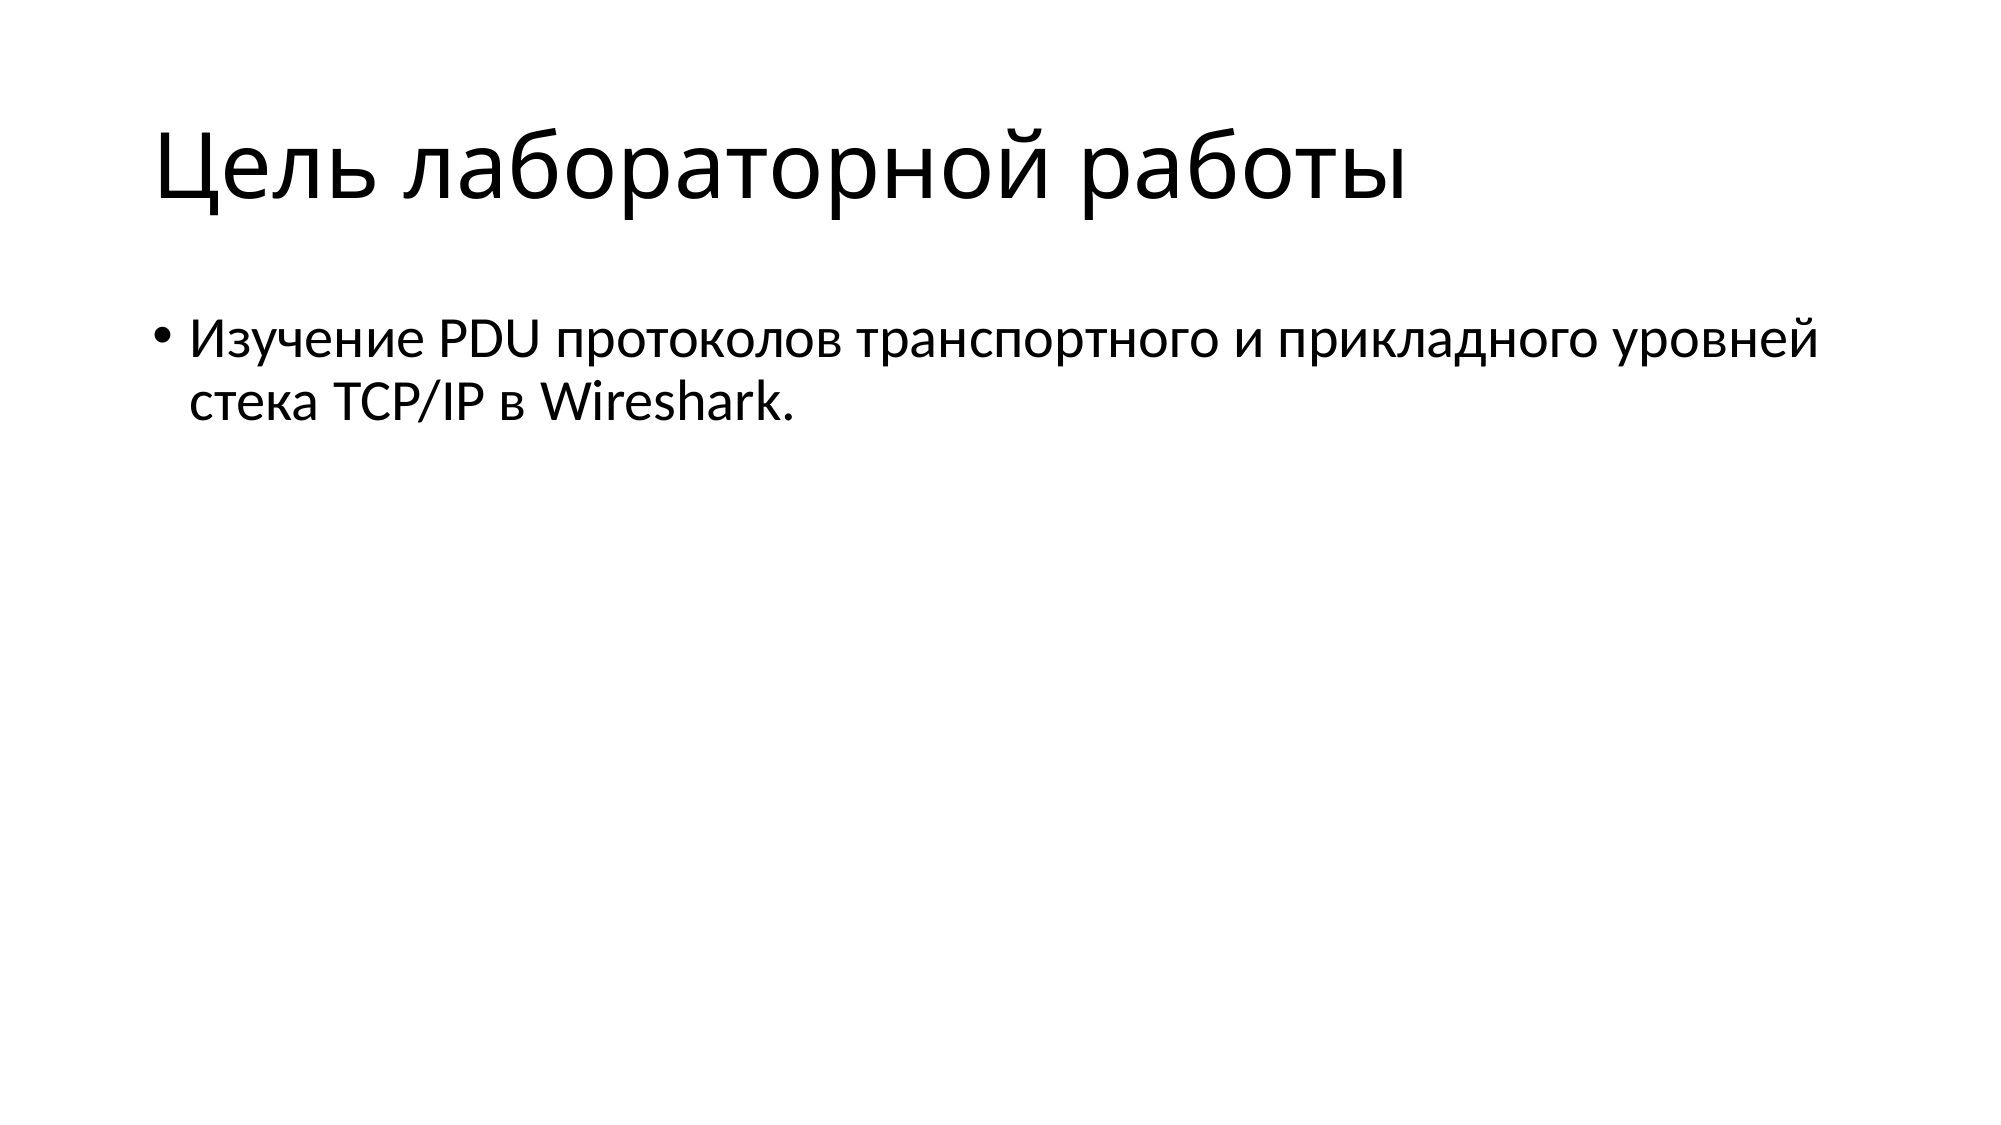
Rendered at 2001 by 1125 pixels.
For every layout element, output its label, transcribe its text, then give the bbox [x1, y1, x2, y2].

title Цель лабораторной работы [137, 59, 1863, 278]
list Изучение PDU протоколов транспортного и прикладного уровней стека TCP/IP в Wireshark. [137, 299, 1863, 1014]
